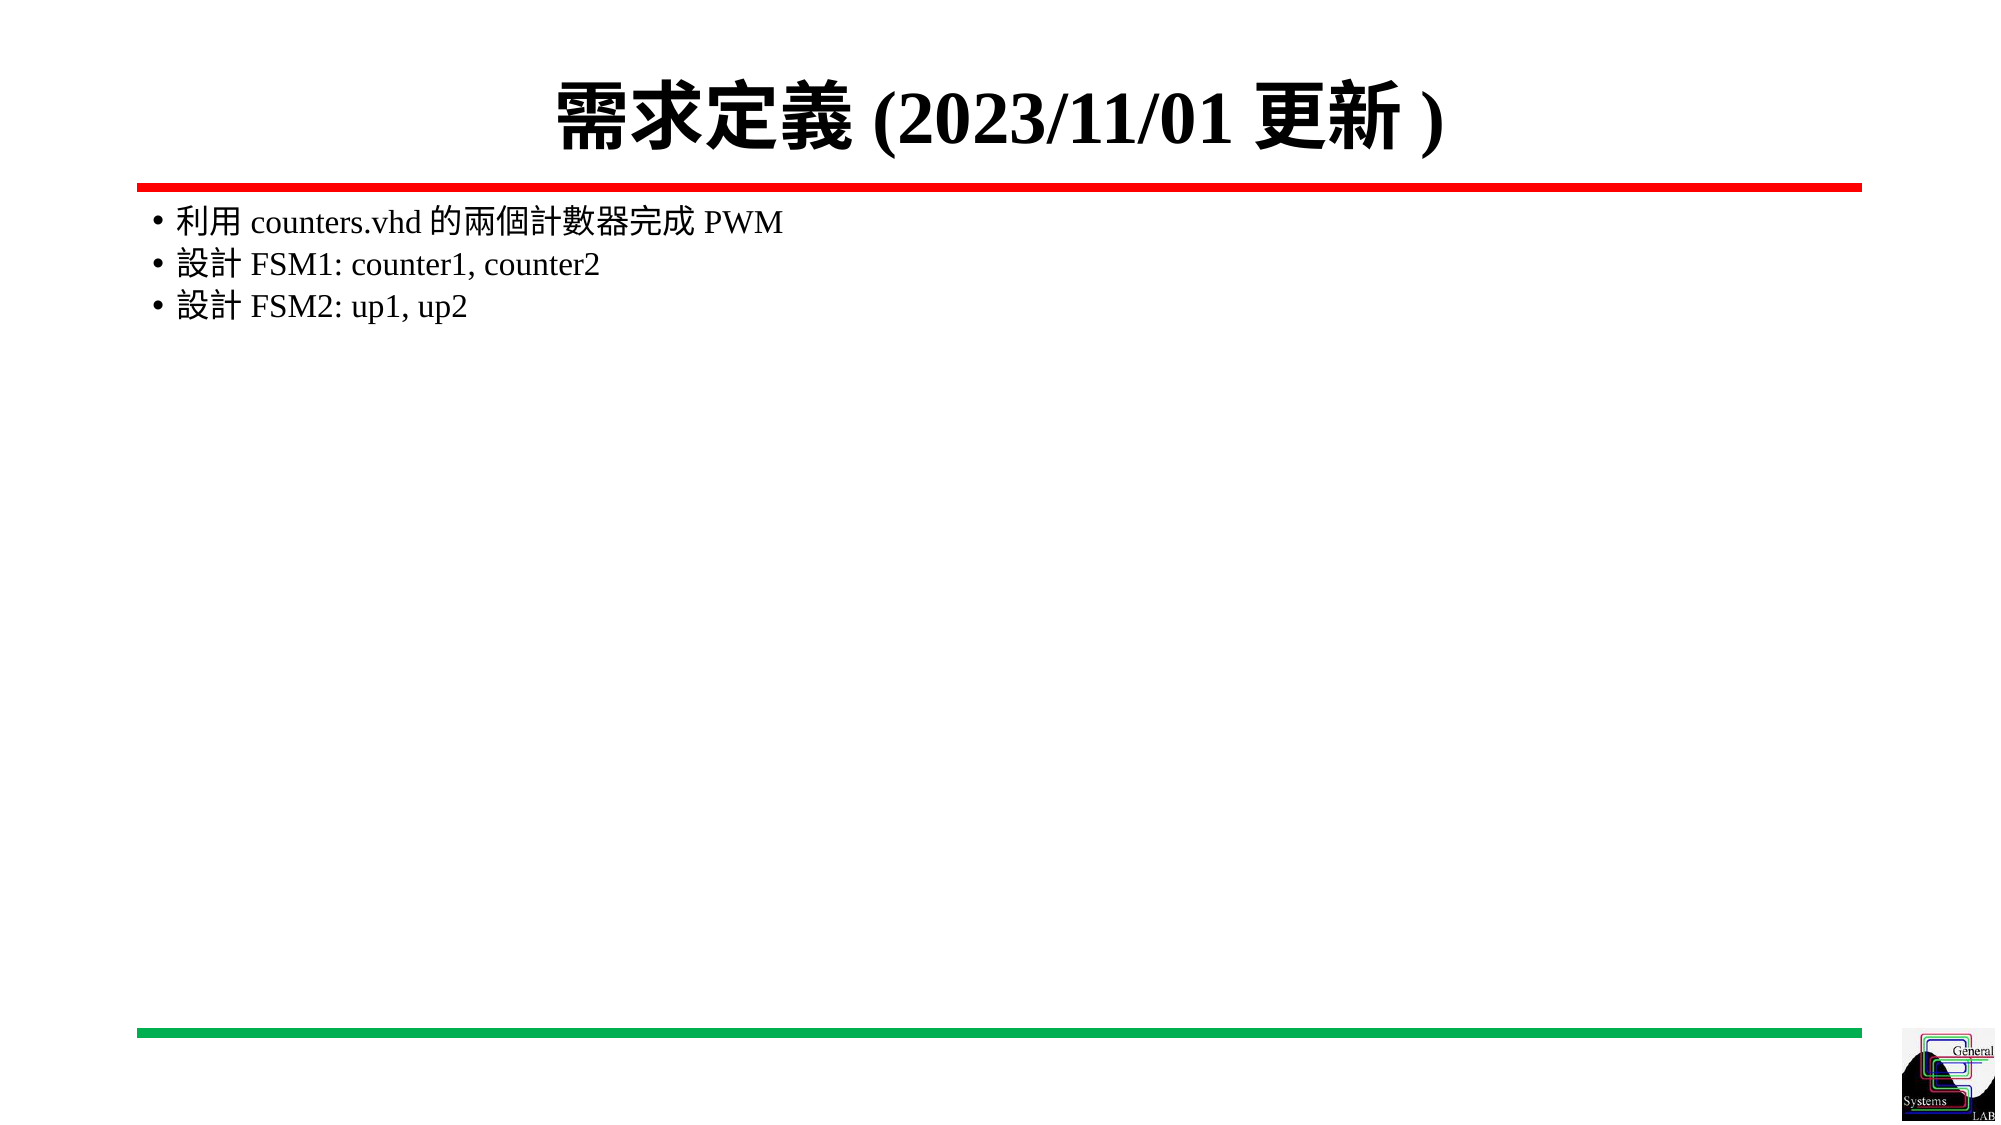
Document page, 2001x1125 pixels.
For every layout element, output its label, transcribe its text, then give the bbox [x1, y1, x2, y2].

picture [1902, 1028, 1995, 1121]
list 利用counters.vhd的兩個計數器完成PWM 設計FSM1: counter1, counter2 設計FSM2: up1, up2 [137, 197, 1863, 1024]
title 需求定義(2023/11/01更新) [137, 59, 1863, 178]
